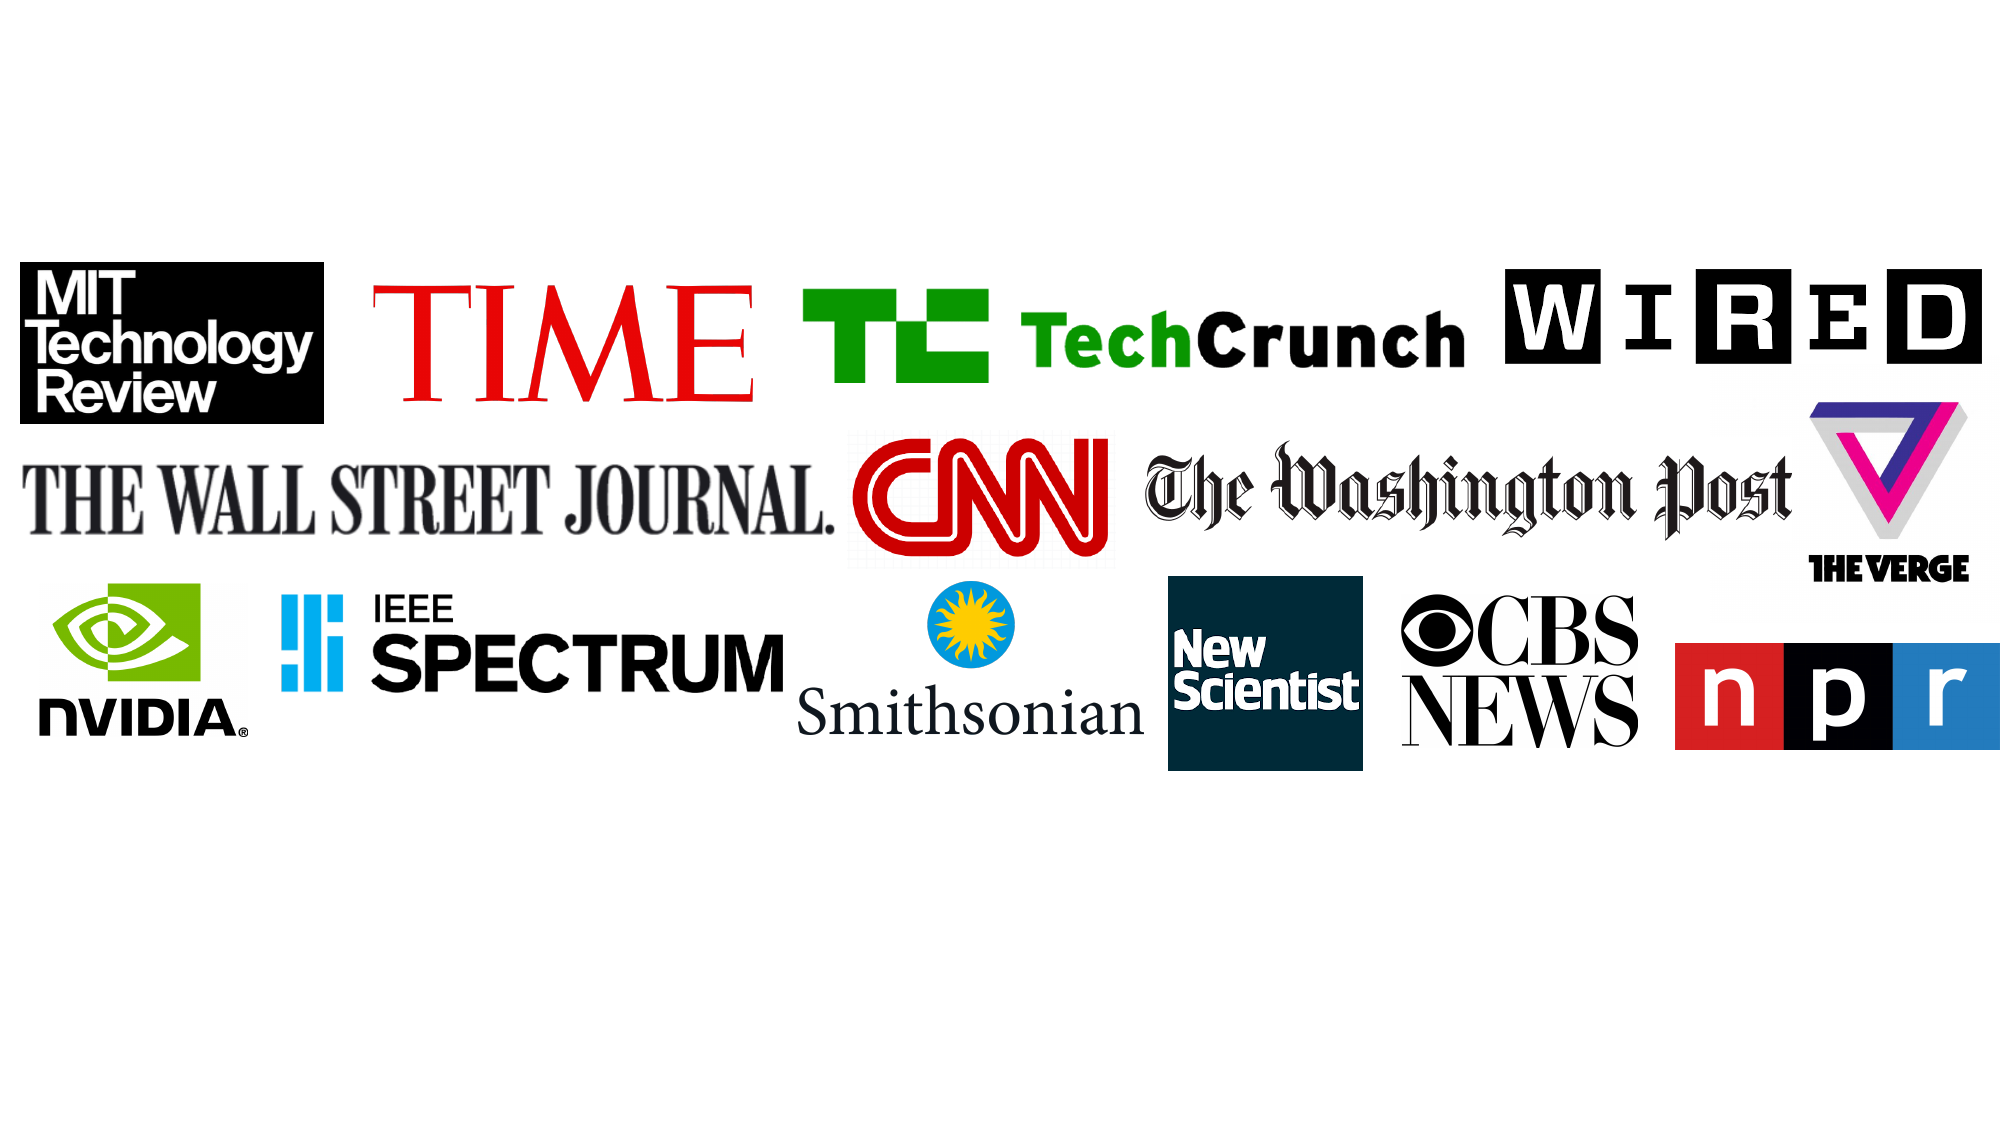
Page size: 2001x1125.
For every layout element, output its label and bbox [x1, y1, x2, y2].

picture [786, 268, 1473, 390]
picture [938, 591, 1004, 658]
picture [1674, 642, 2000, 751]
picture [1142, 268, 2000, 624]
picture [1401, 593, 1639, 748]
picture [19, 262, 325, 425]
picture [797, 580, 1144, 736]
picture [8, 429, 1116, 570]
picture [275, 589, 790, 698]
picture [1308, 671, 1359, 710]
picture [1175, 629, 1266, 668]
picture [38, 582, 248, 737]
picture [1174, 670, 1305, 710]
picture [372, 283, 754, 403]
